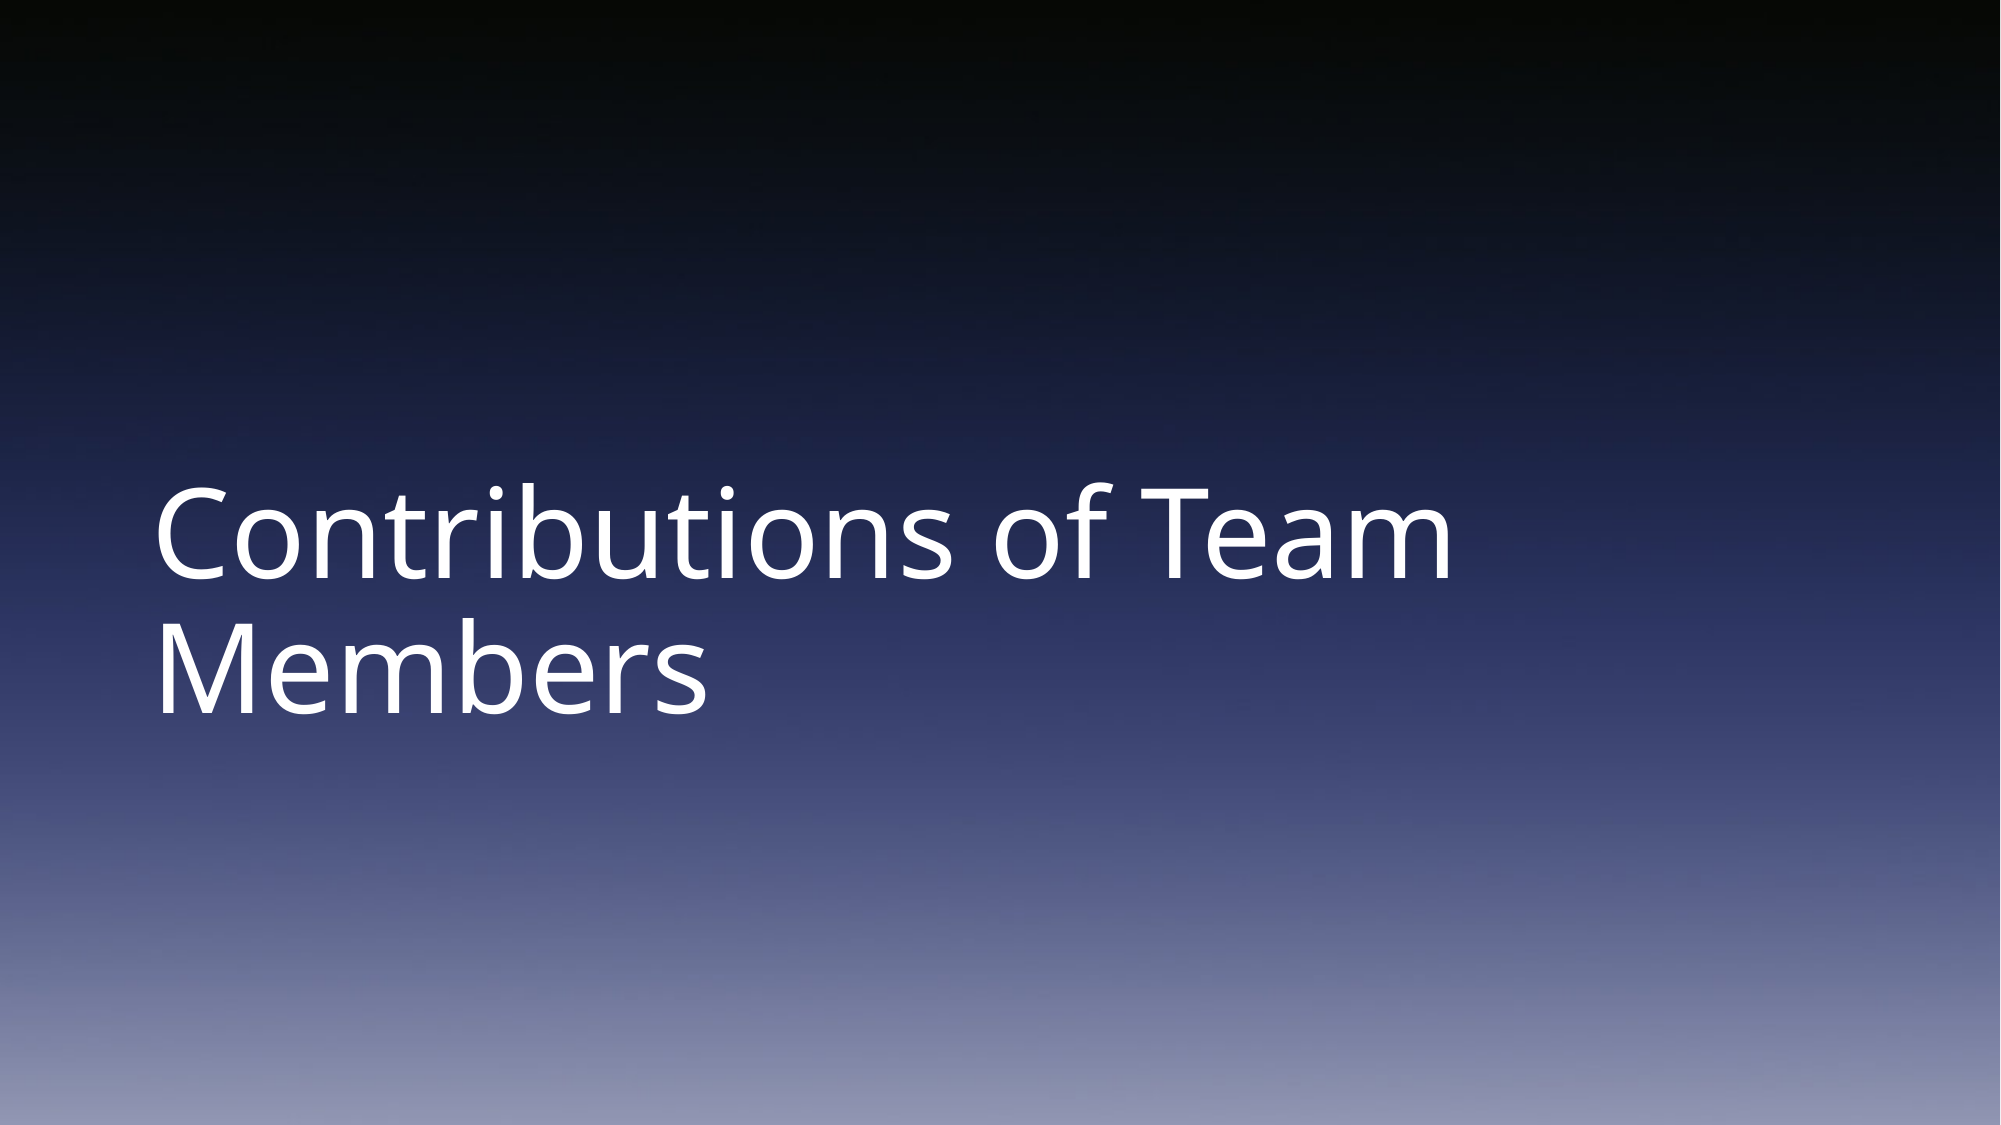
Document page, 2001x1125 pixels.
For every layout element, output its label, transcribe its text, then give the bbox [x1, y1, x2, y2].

picture [0, 0, 2001, 1125]
title Contributions of Team Members [136, 280, 1862, 749]
